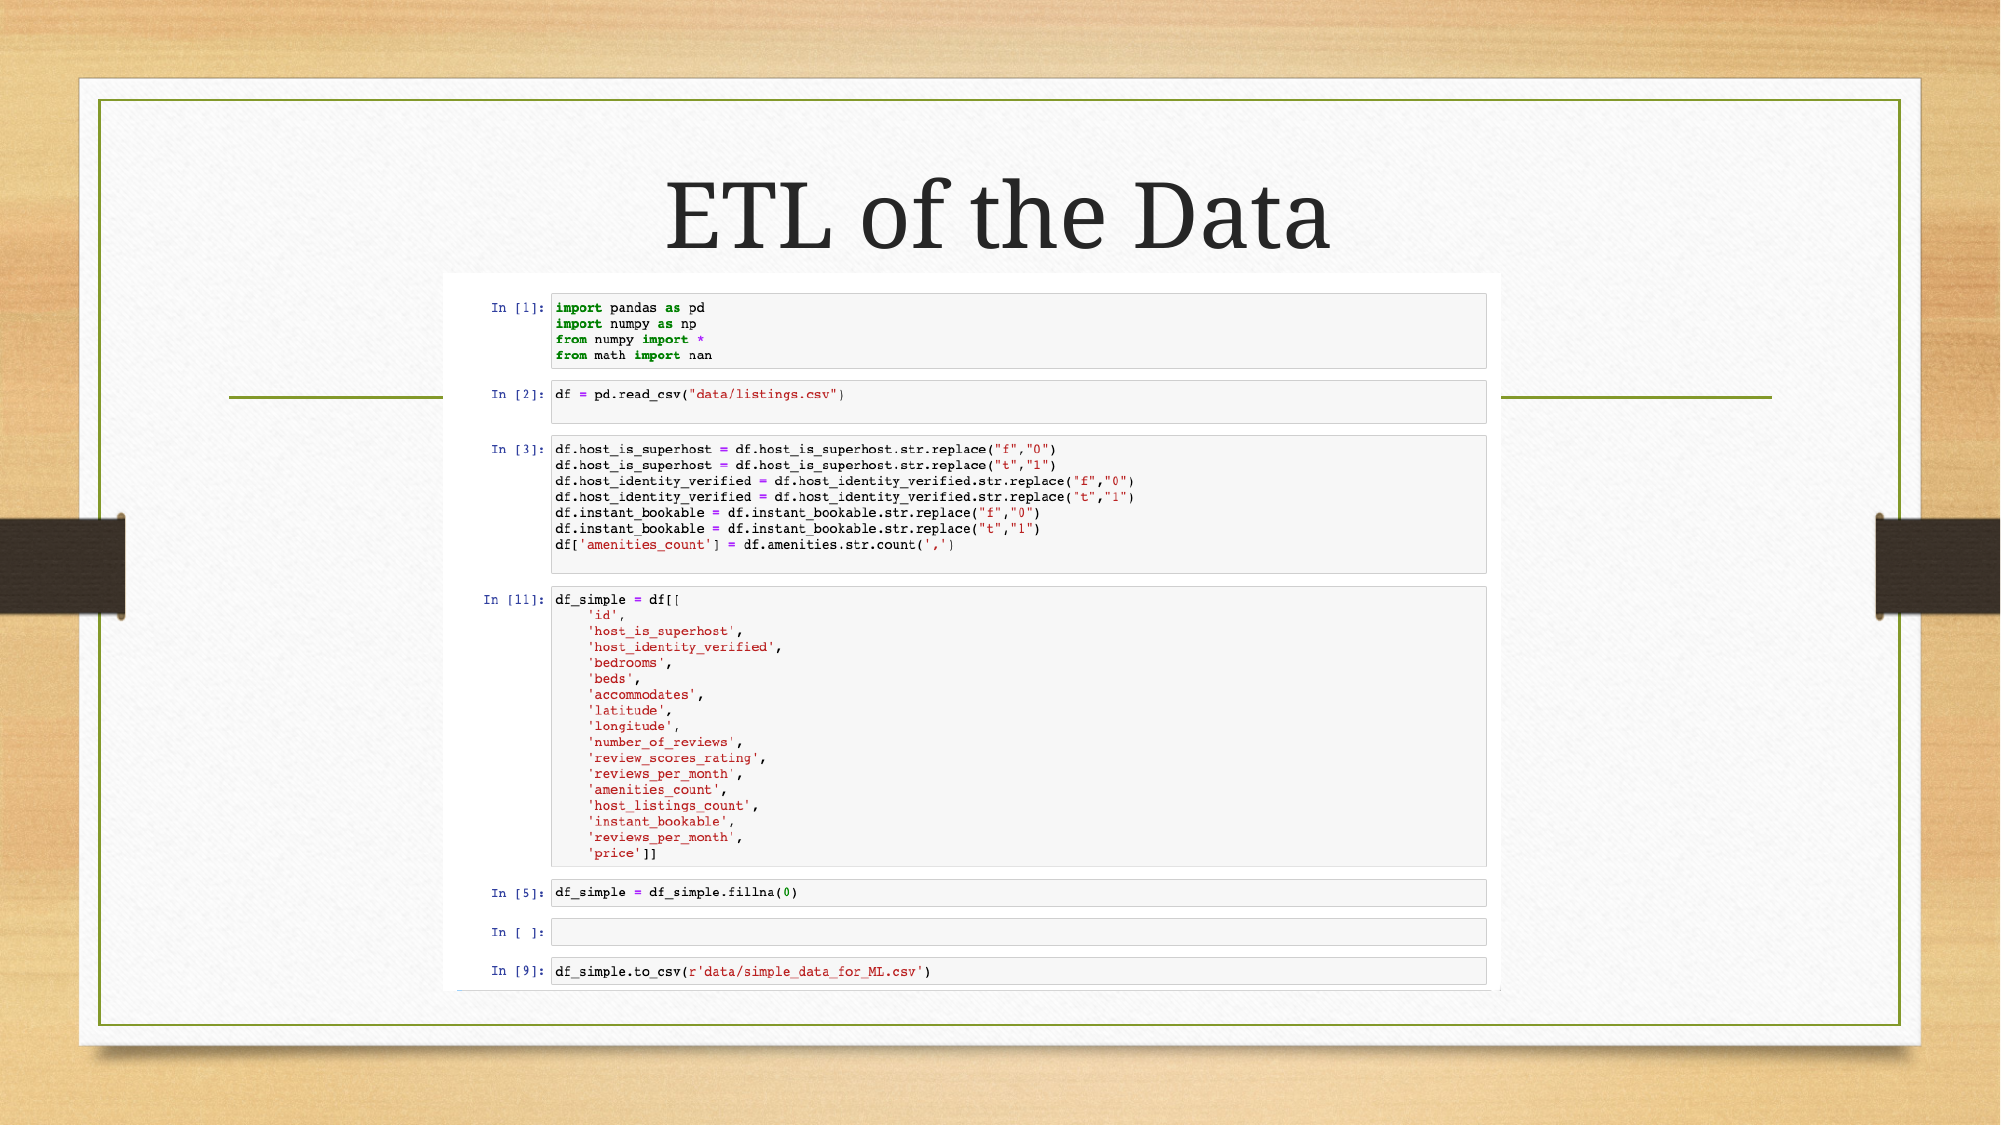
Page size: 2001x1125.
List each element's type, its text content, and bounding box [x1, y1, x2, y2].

title ETL of the Data [212, 104, 1788, 319]
picture [0, 0, 2001, 1125]
